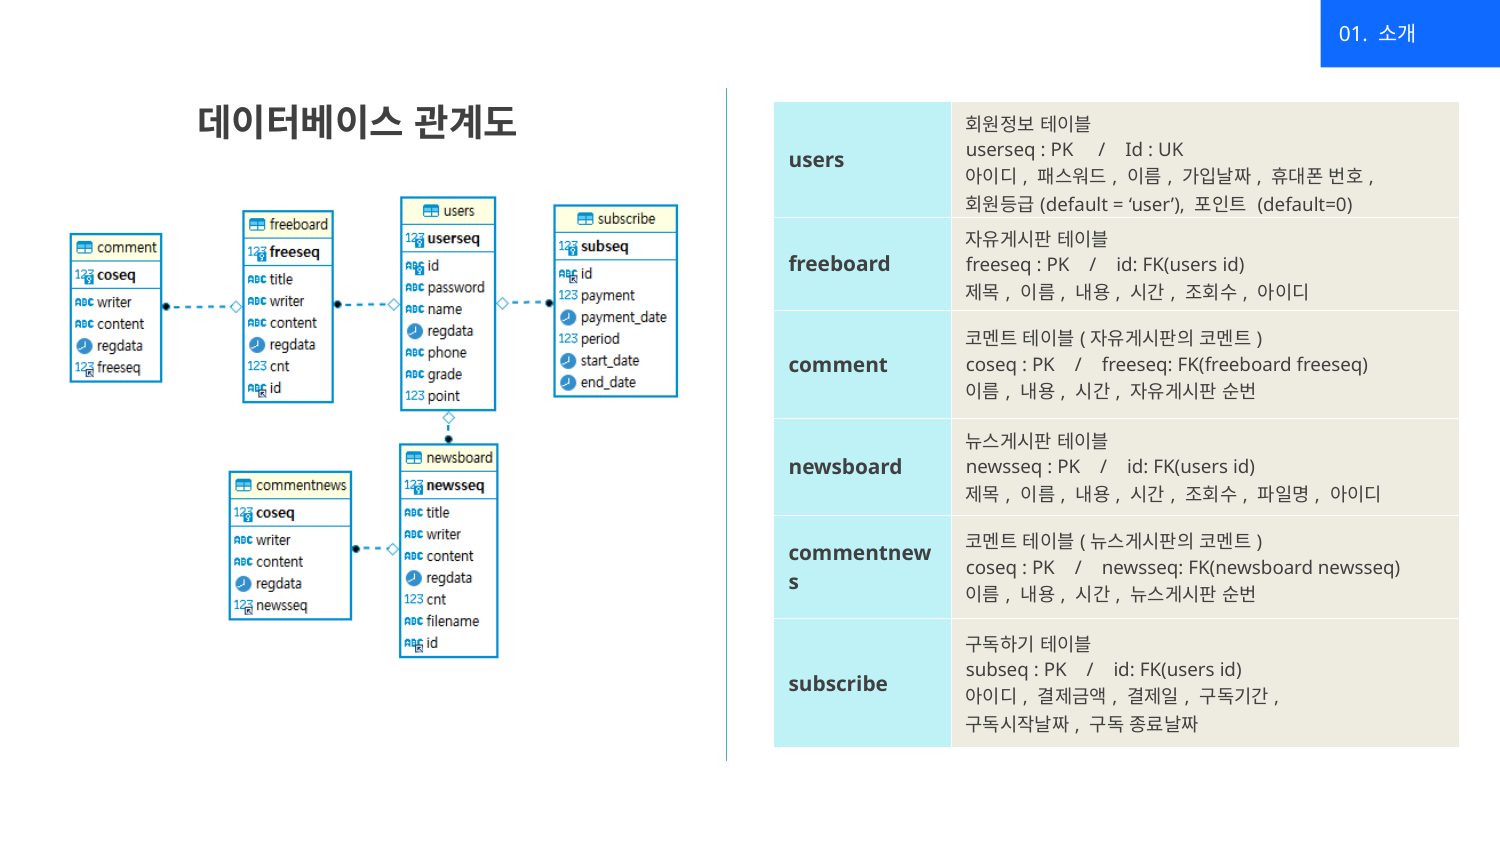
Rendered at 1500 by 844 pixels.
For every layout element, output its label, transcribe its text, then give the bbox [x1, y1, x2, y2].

text_box 데이터베이스 관계도 [182, 91, 575, 151]
table_cell 자유게시판 테이블 freeseq : PK / id: FK(users id) 제목, 이름, 내용, 시간, 조회수, 아이디 [952, 218, 1459, 310]
table_cell 뉴스게시판 테이블 newsseq : PK / id: FK(users id) 제목, 이름, 내용, 시간, 조회수, 파일명, 아이디 [952, 419, 1459, 515]
table_cell 코멘트 테이블(뉴스게시판의 코멘트) coseq : PK / newsseq: FK(newsboard newsseq) 이름, 내용, 시간, 뉴스게시판 순번 [952, 516, 1459, 618]
table_header users [774, 102, 951, 217]
table_cell 구독하기 테이블 subseq : PK / id: FK(users id) 아이디, 결제금액, 결제일, 구독기간, 구독시작날짜, 구독 종료날짜 [952, 619, 1459, 747]
table_cell 코멘트 테이블(자유게시판의 코멘트) coseq : PK / freeseq: FK(freeboard freeseq) 이름, 내용, 시간, 자유게시판 순번 [952, 311, 1459, 418]
table_cell newsboard [774, 419, 951, 515]
table_cell subscribe [774, 619, 951, 747]
table_cell commentnews [774, 516, 951, 618]
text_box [1320, 0, 1500, 68]
table_header 회원정보 테이블 userseq : PK / Id : UK 아이디, 패스워드, 이름, 가입날짜, 휴대폰 번호, 회원등급(default = ‘user’), 포인트 (default=0) [952, 102, 1459, 217]
table_cell comment [774, 311, 951, 418]
table_cell freeboard [774, 218, 951, 310]
picture [64, 185, 693, 664]
